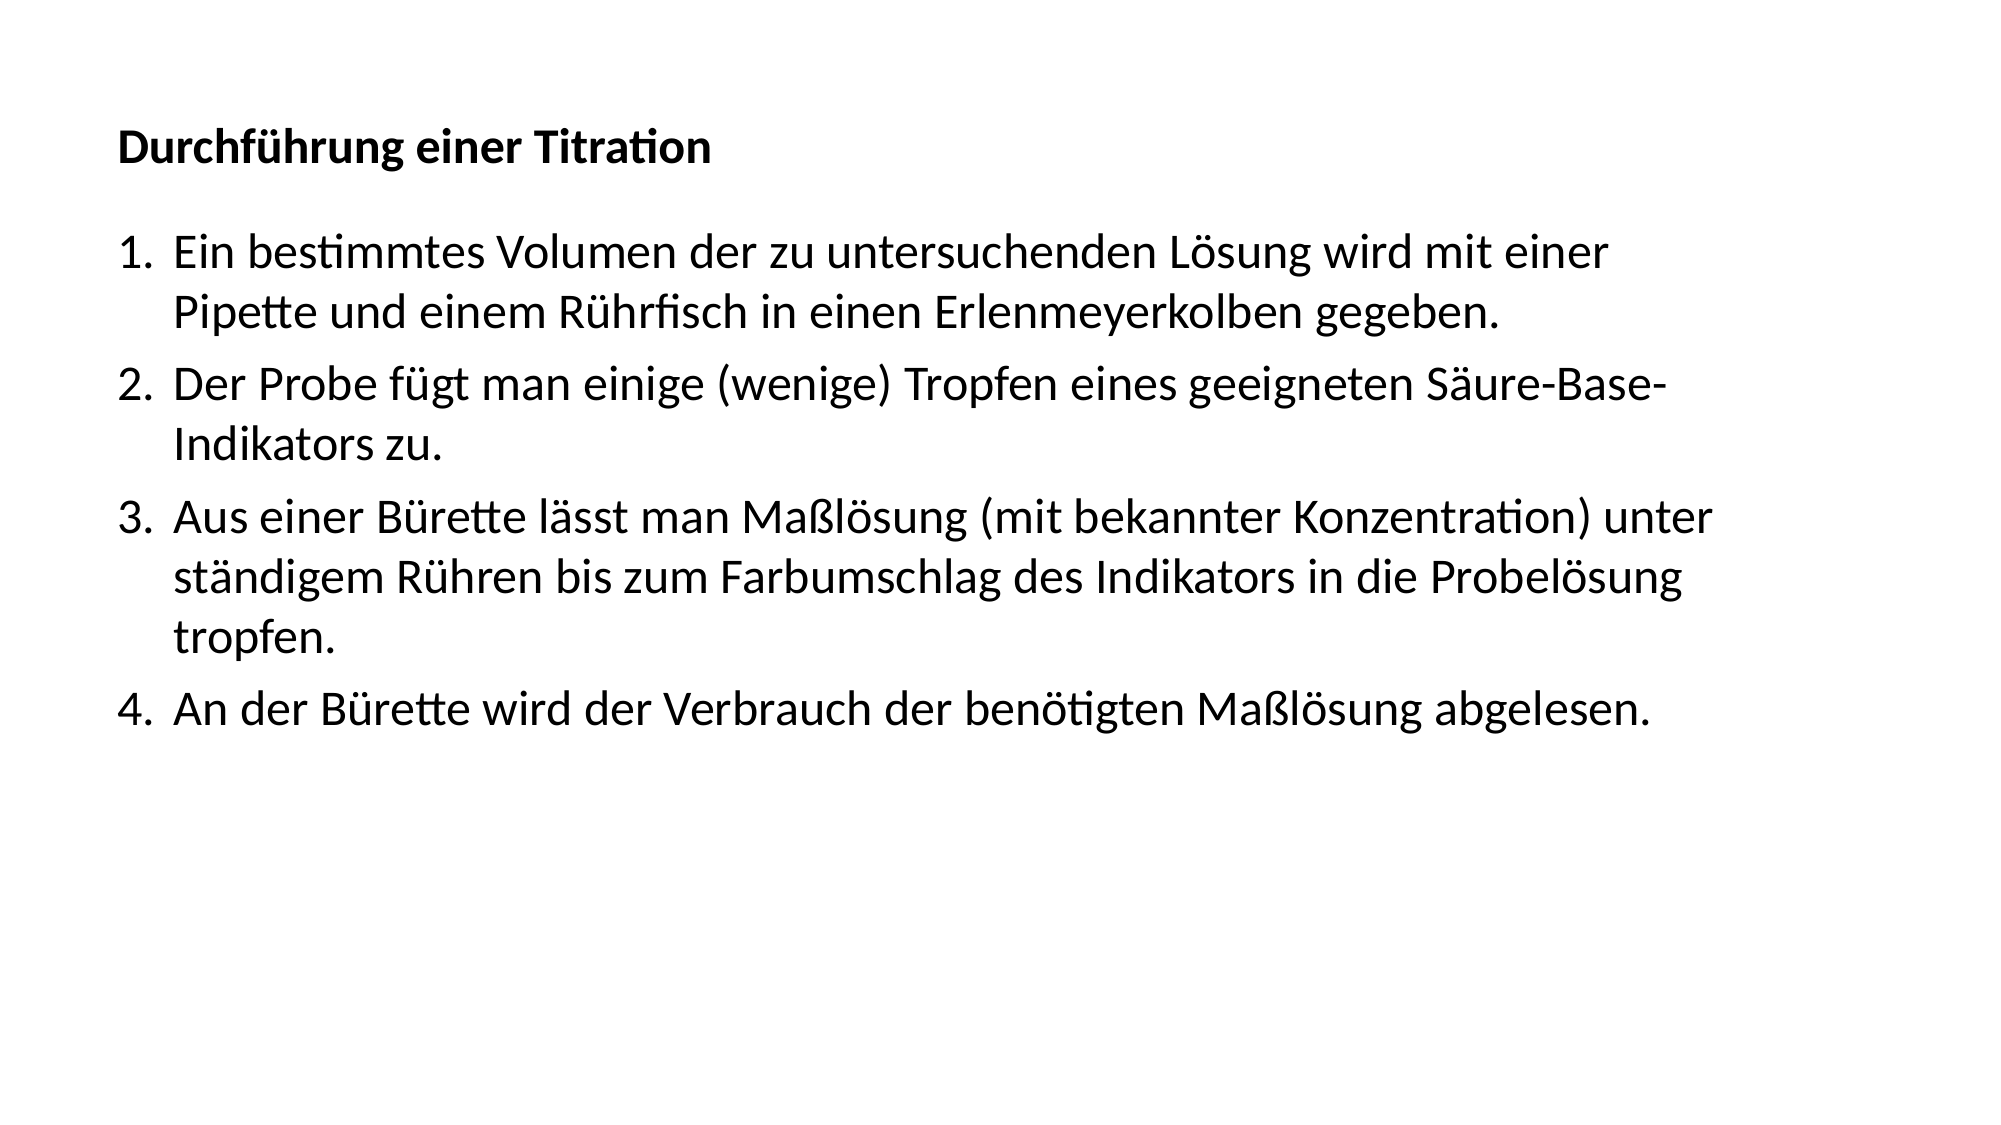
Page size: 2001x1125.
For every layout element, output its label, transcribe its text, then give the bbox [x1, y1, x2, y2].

text_box Durchführung einer Titration [102, 106, 1532, 182]
text_box Ein bestimmtes Volumen der zu untersuchenden Lösung wird mit einer Pipette und einem Rührfisch in einen Erlenmeyerkolben gegeben. Der Probe fügt man einige (wenige) Tropfen eines geeigneten Säure-Base-Indikators zu. Aus einer Bürette lässt man Maßlösung (mit bekannter Konzentration) unter ständigem Rühren bis zum Farbumschlag des Indikators in die Probelösung tropfen. An der Bürette wird der Verbrauch der benötigten Maßlösung abgelesen. [102, 210, 1752, 743]
